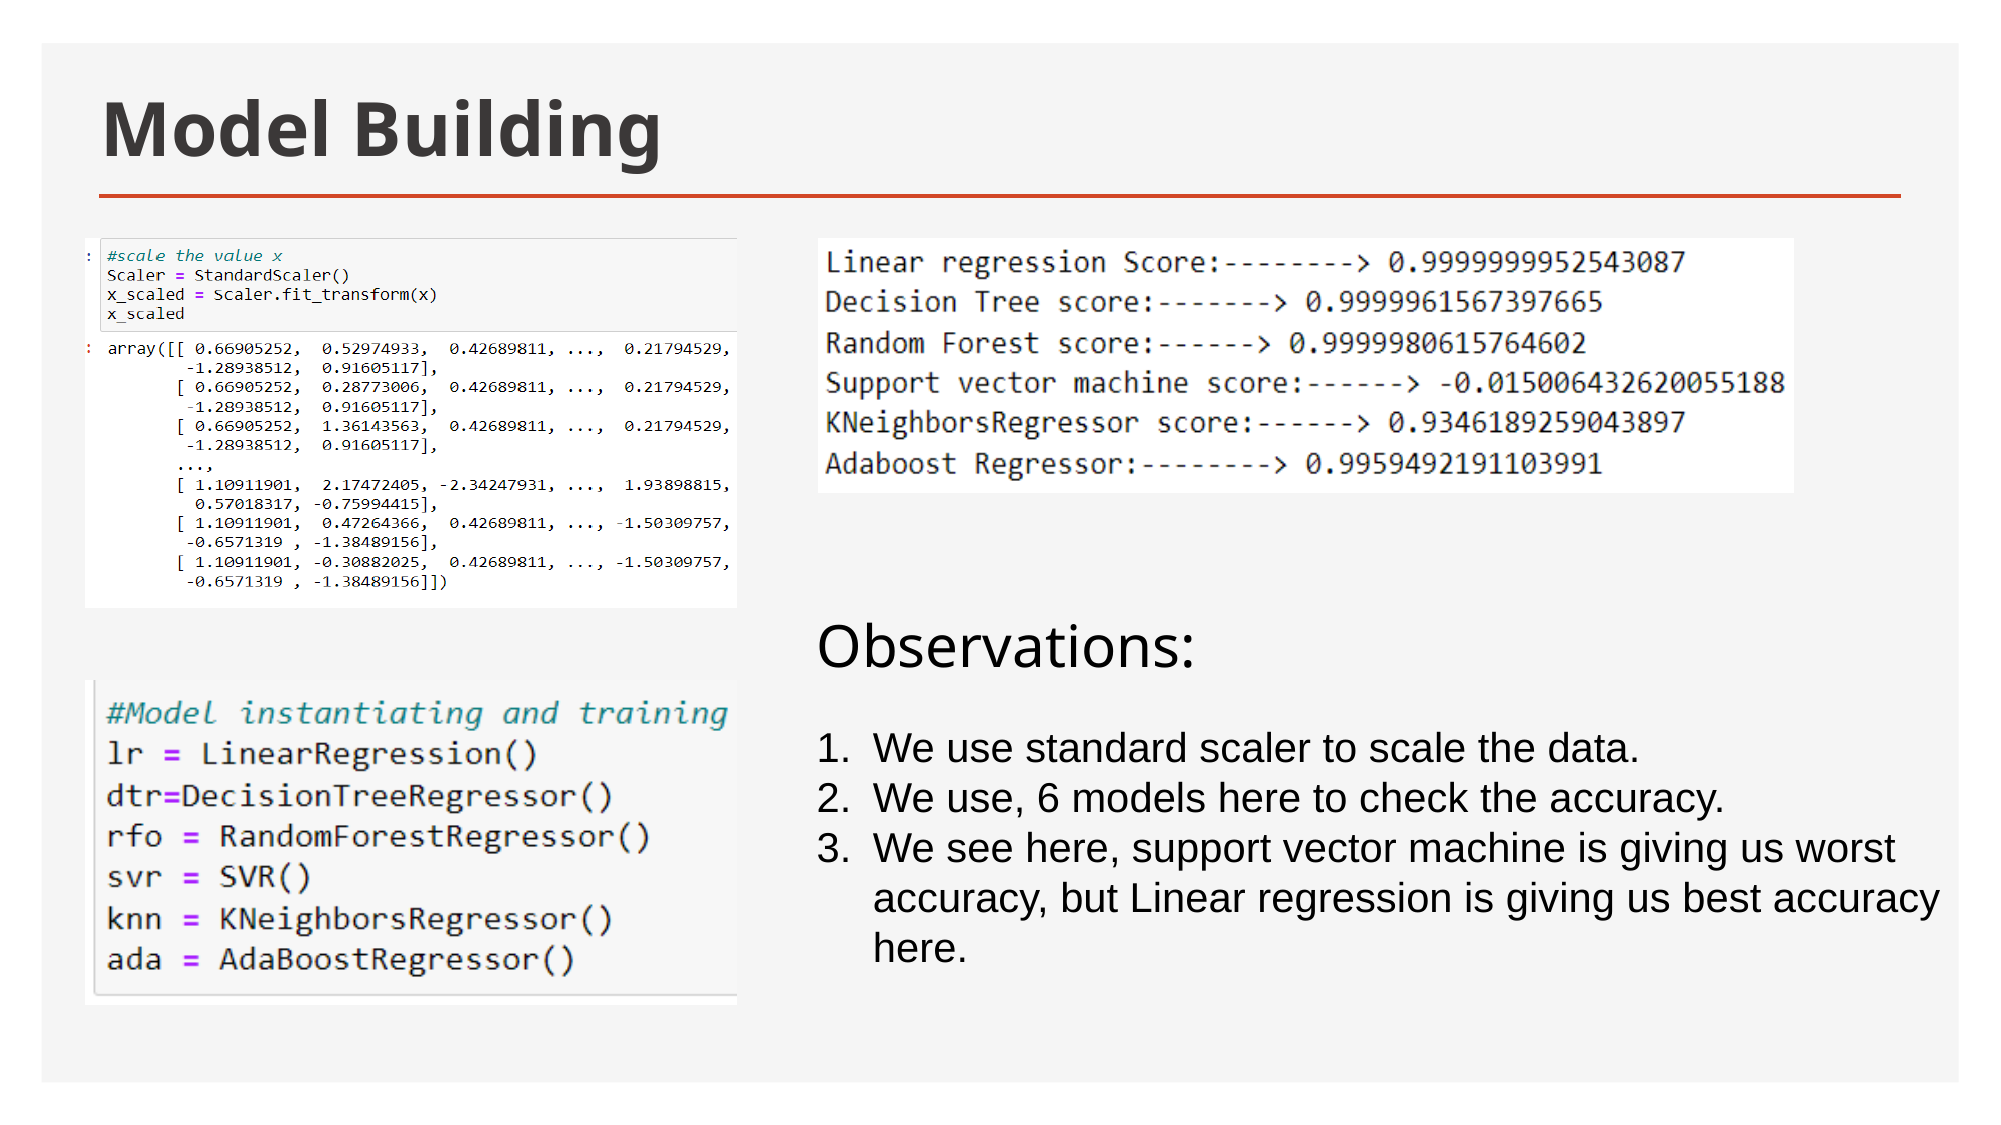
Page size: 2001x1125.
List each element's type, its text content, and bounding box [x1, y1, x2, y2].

text_box We use standard scaler to scale the data. We use, 6 models here to check the accuracy. We see here, support vector machine is giving us worst accuracy, but Linear regression is giving us best accuracy here. [801, 713, 1964, 1023]
picture [818, 238, 1794, 493]
picture [85, 680, 737, 1005]
picture [85, 238, 737, 608]
text_box Observations: [801, 602, 1591, 687]
title Model Building [85, 73, 1214, 179]
